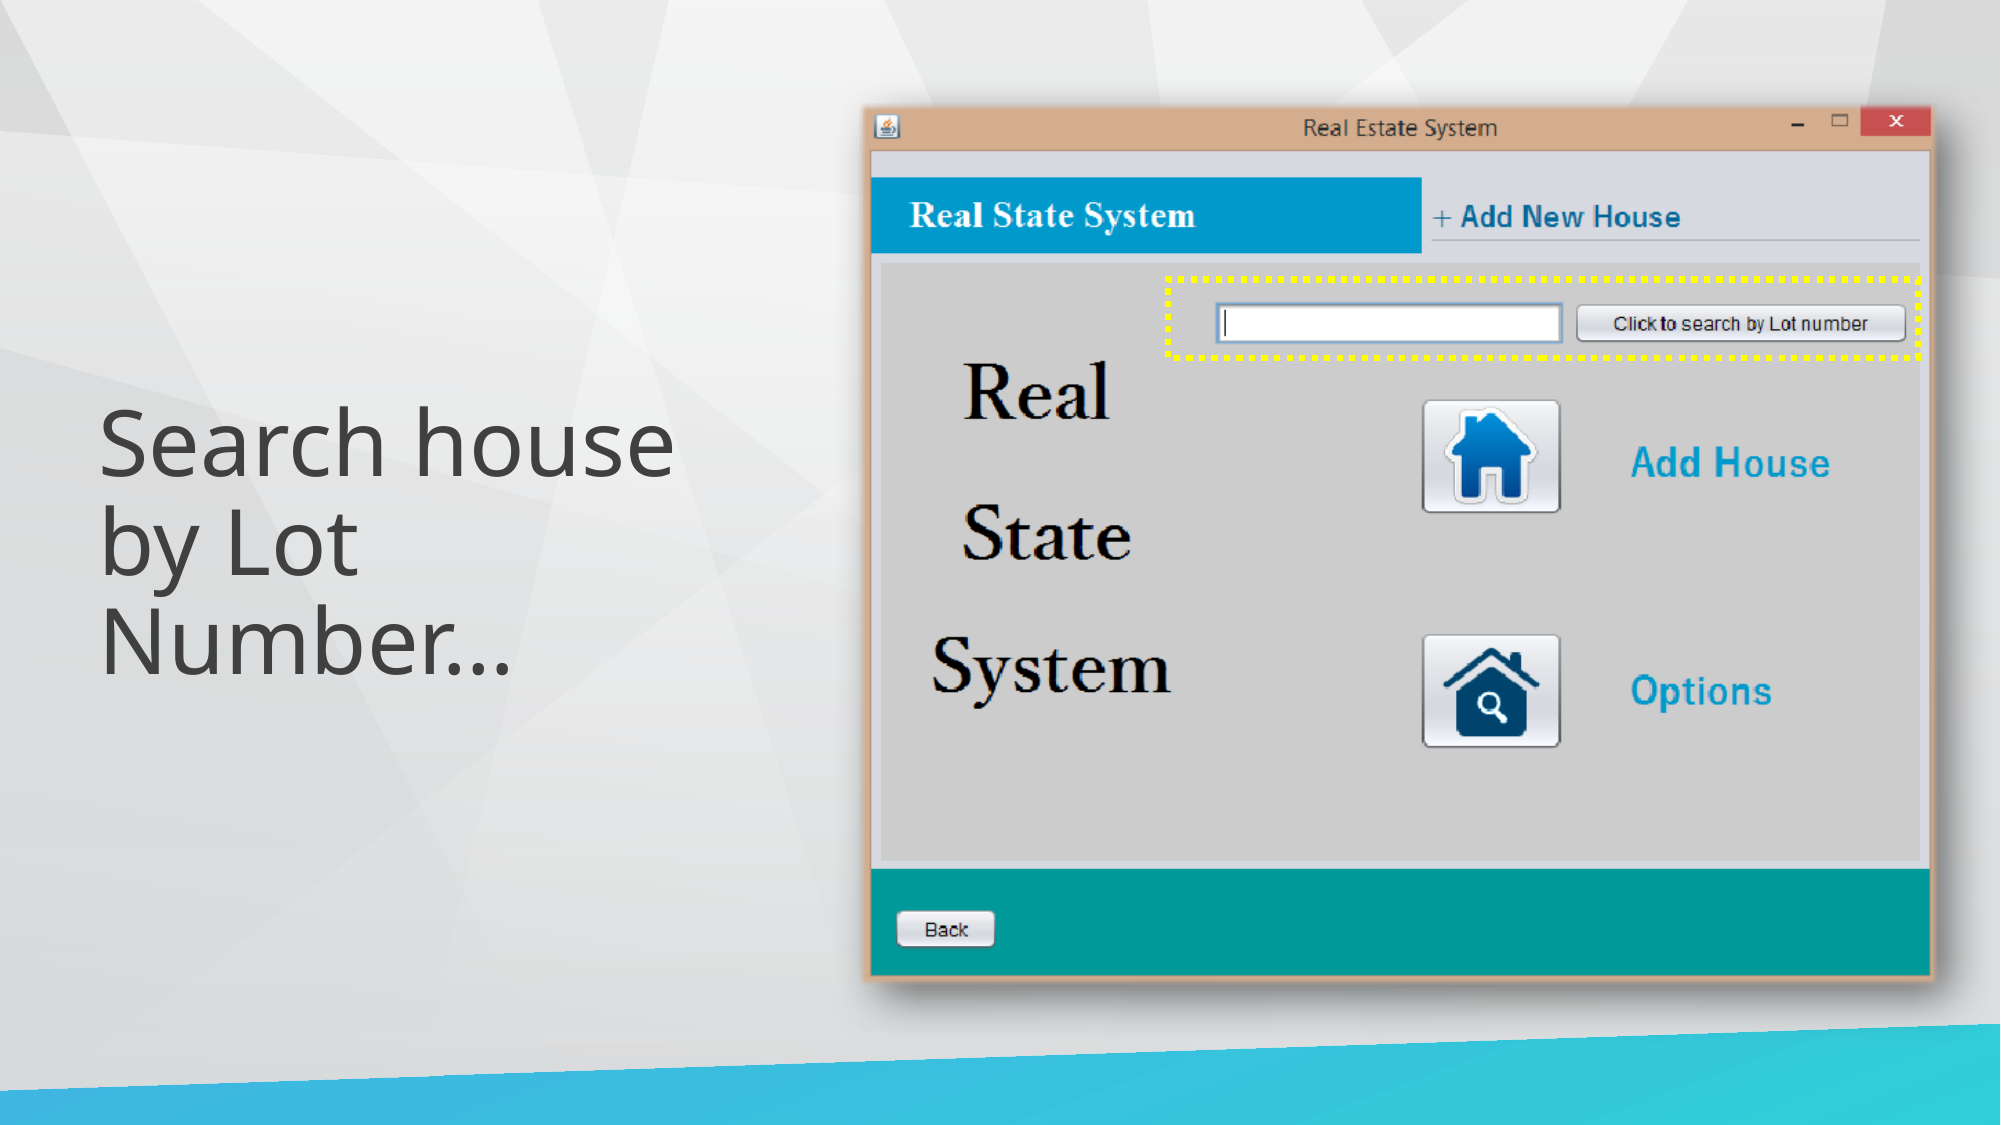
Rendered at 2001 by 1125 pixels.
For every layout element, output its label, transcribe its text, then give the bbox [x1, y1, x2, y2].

title Search house by Lot Number… [83, 133, 710, 959]
picture [859, 103, 1938, 985]
